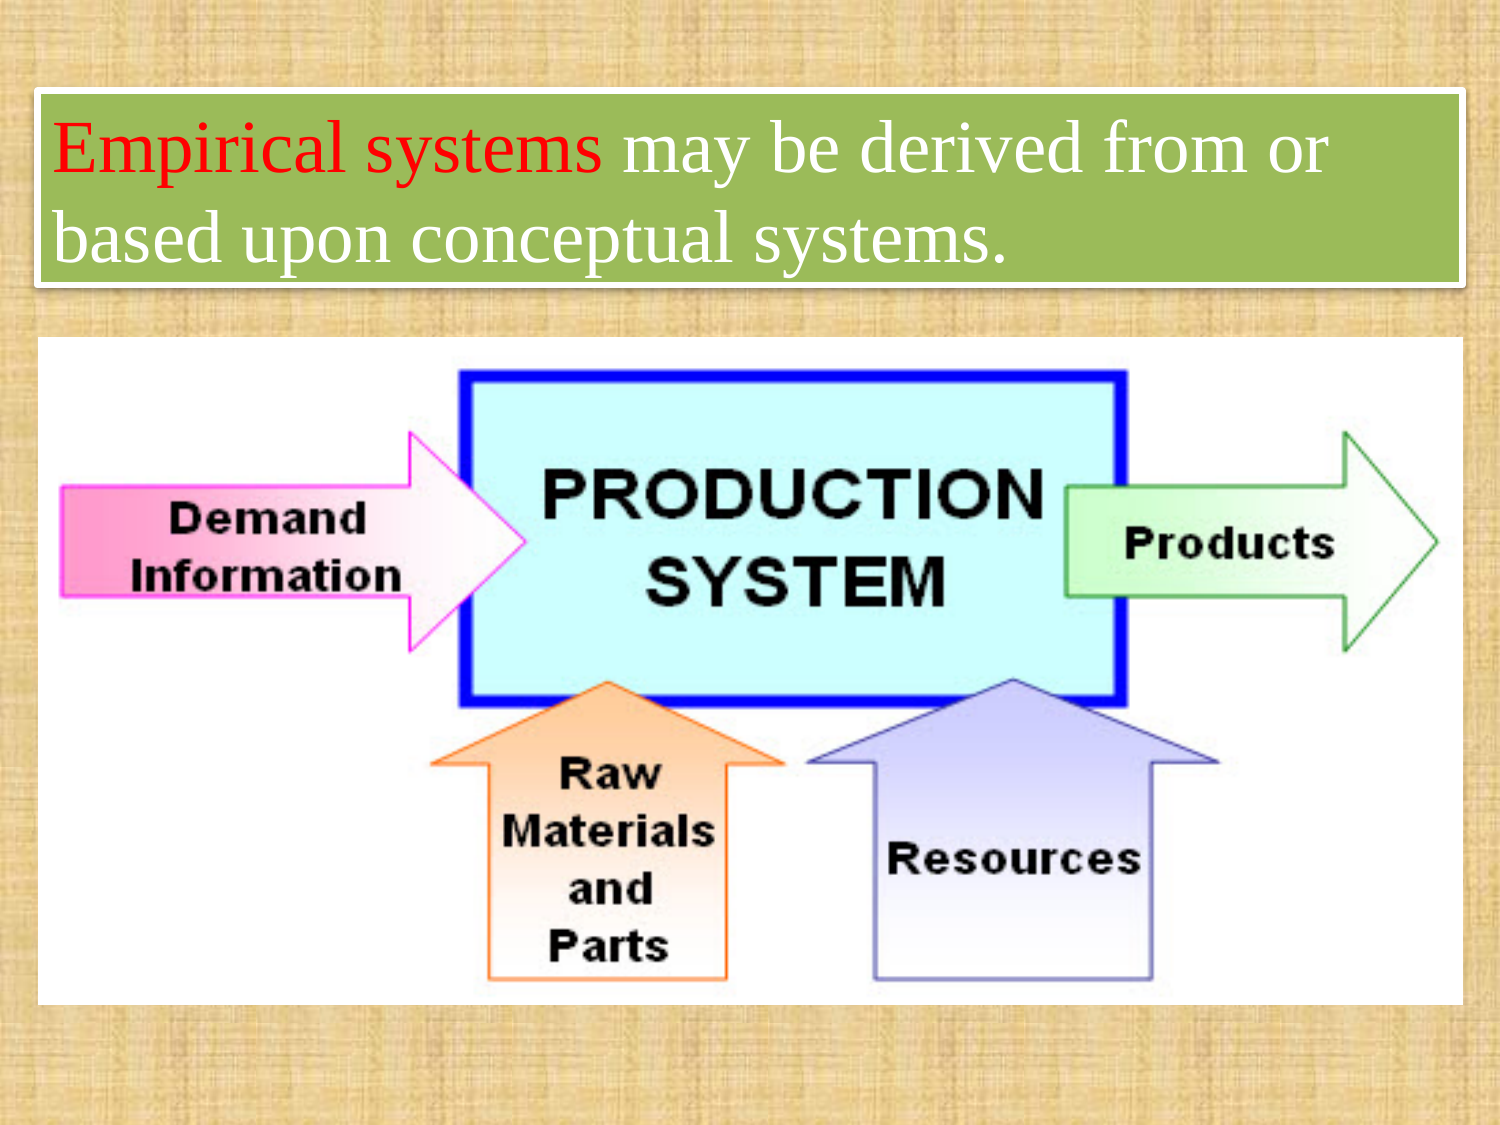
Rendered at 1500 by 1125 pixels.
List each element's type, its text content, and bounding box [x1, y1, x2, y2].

text_box Empirical systems may be derived from or based upon conceptual systems. [34, 87, 1466, 288]
picture [0, 0, 1500, 1125]
